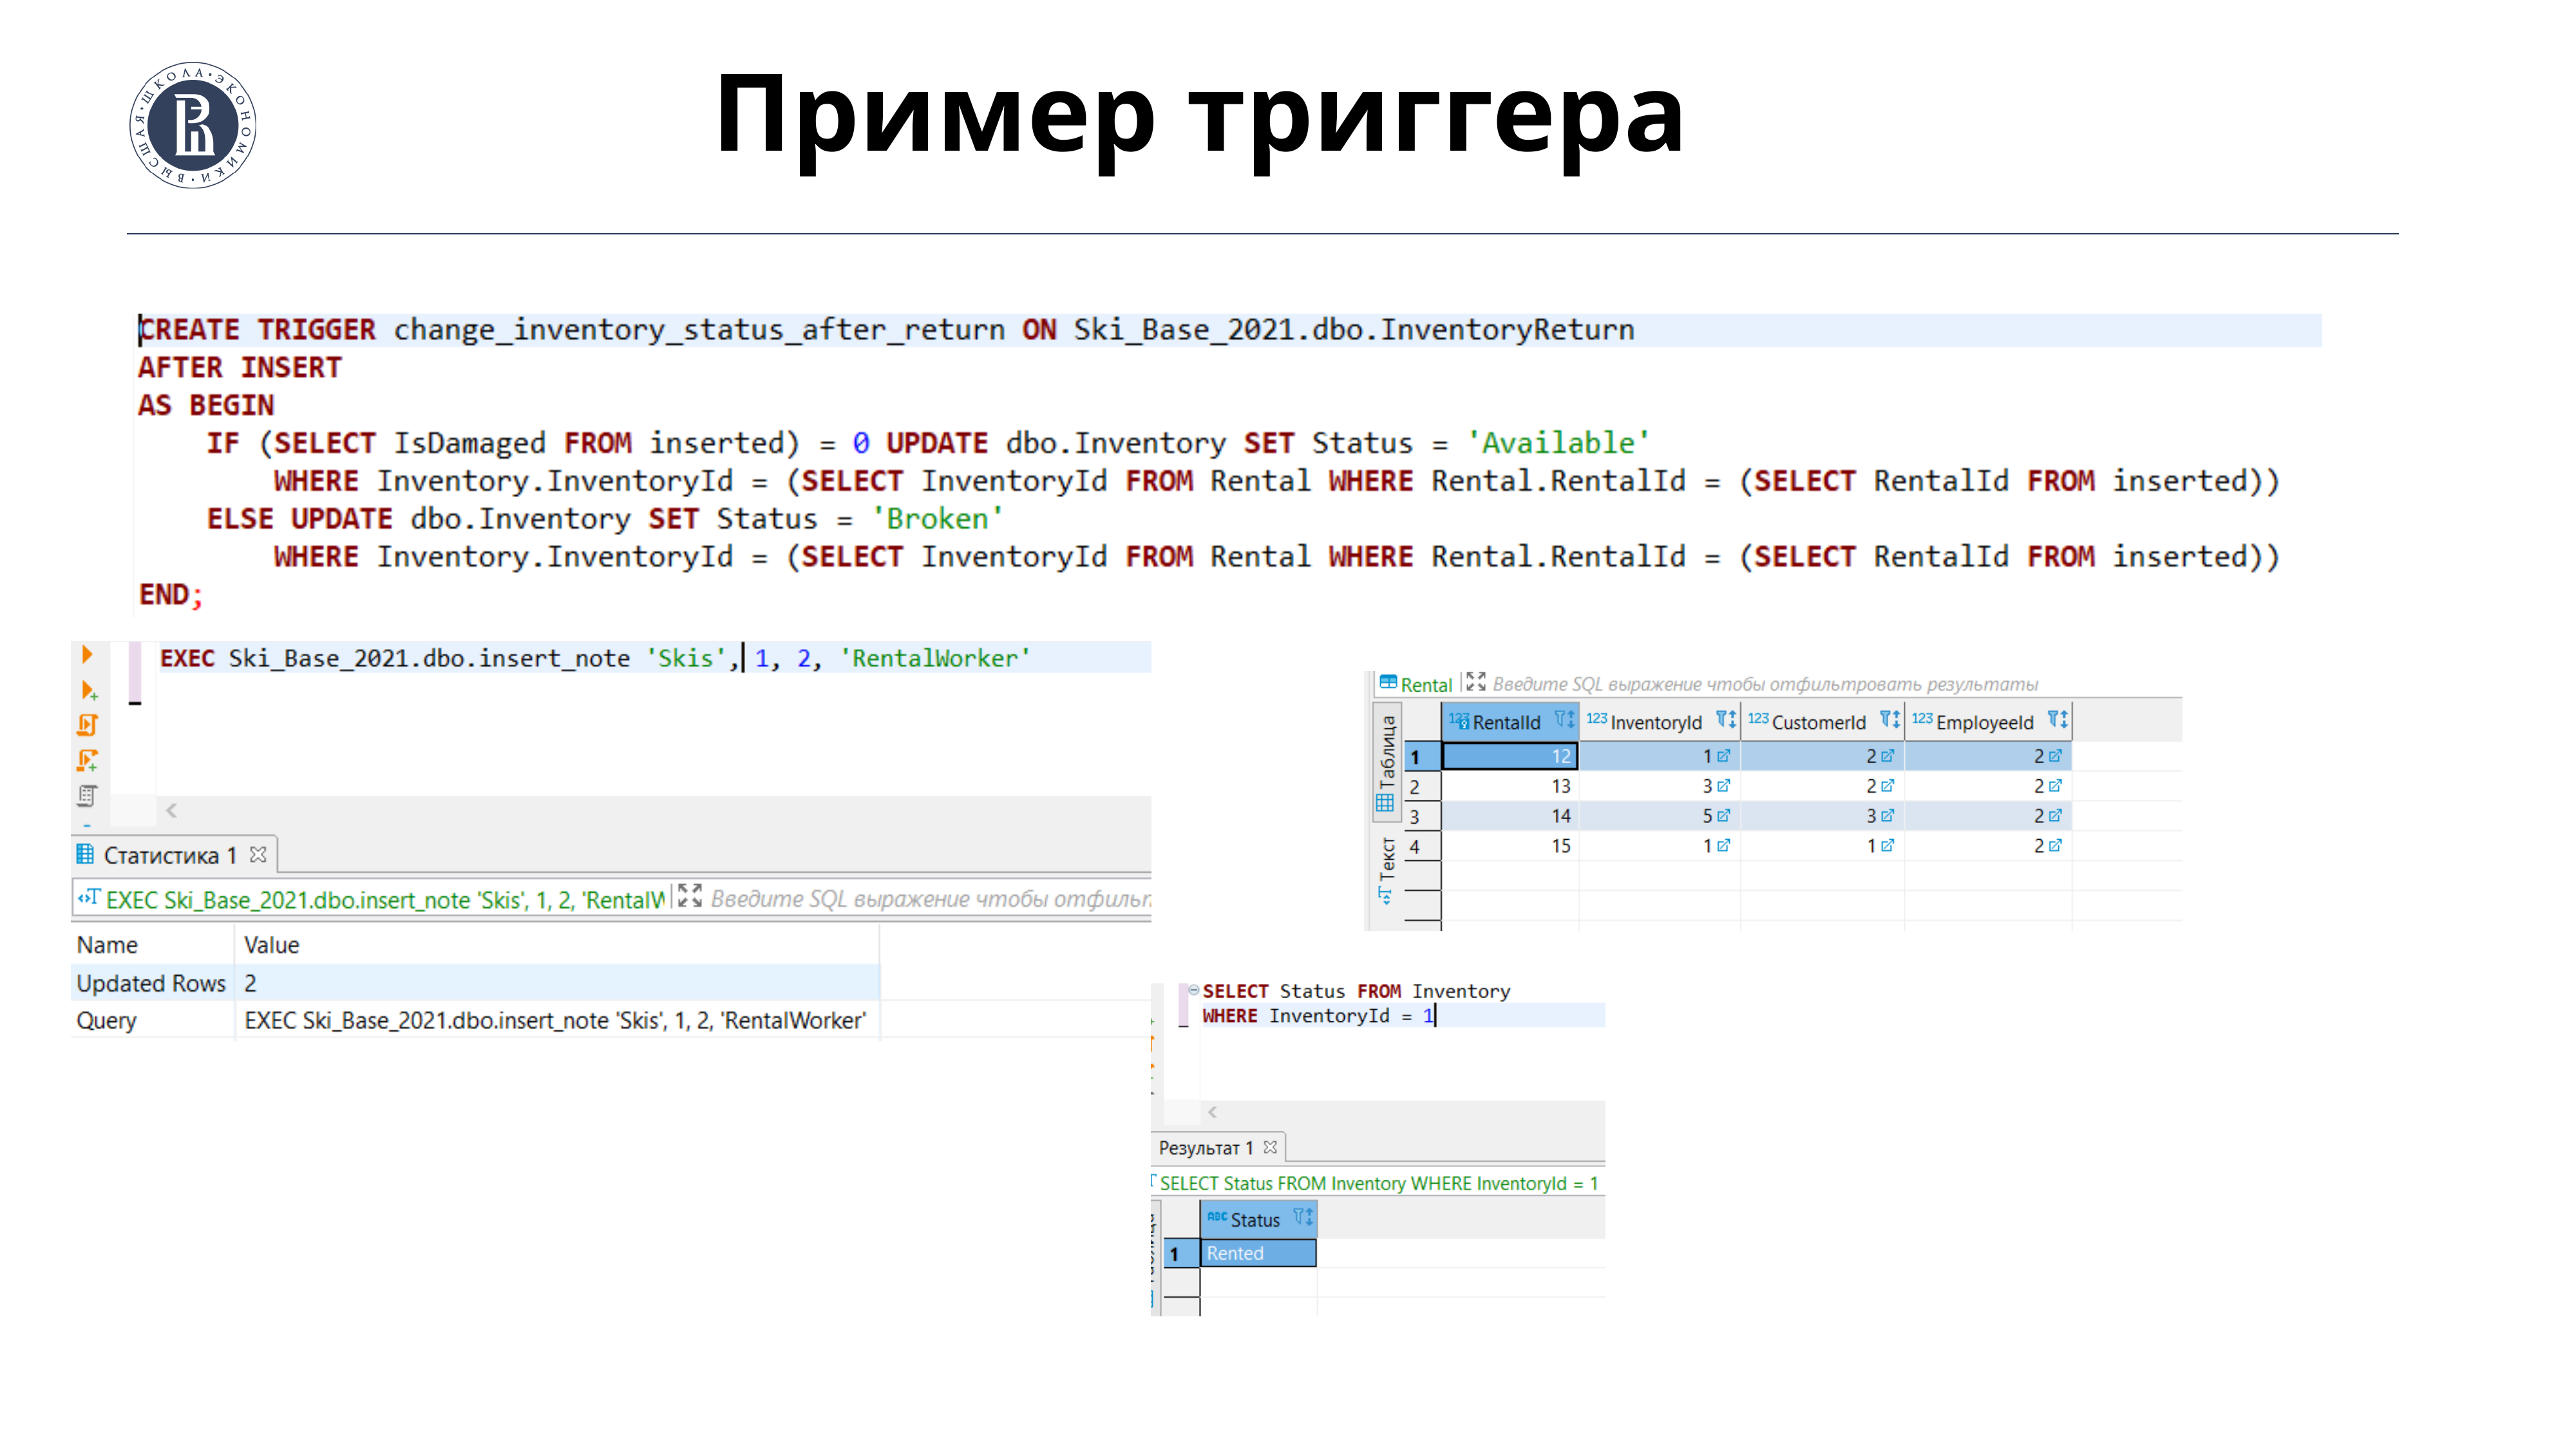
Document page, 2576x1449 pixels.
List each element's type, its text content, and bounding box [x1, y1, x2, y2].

picture [71, 641, 1605, 1316]
picture [129, 62, 256, 189]
picture [129, 314, 2322, 618]
picture [1364, 671, 2183, 931]
text_box Пример триггера [359, 36, 2041, 180]
